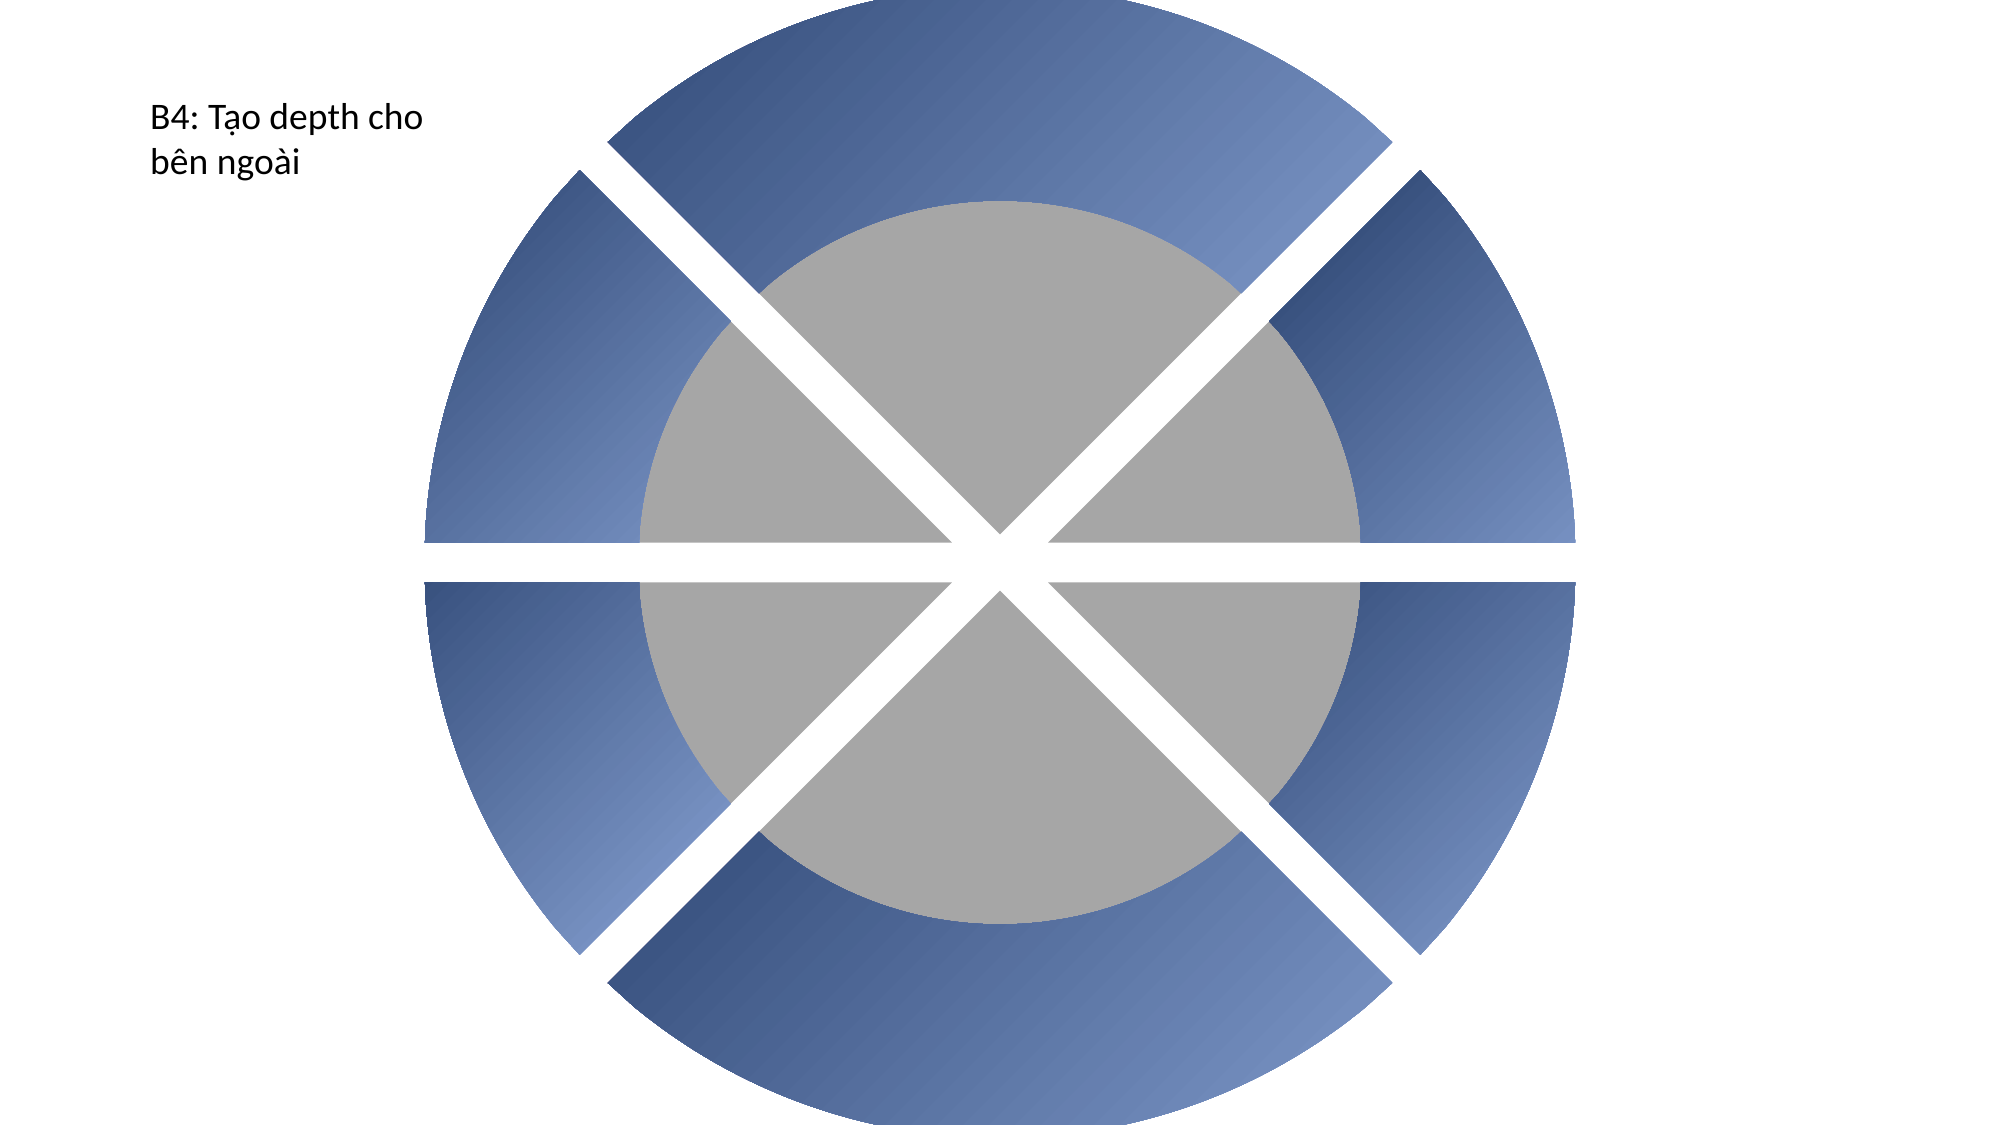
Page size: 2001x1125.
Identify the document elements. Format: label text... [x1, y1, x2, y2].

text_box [369, 0, 1631, 1125]
text_box B4: Tạo depth cho bên ngoài [135, 84, 369, 190]
